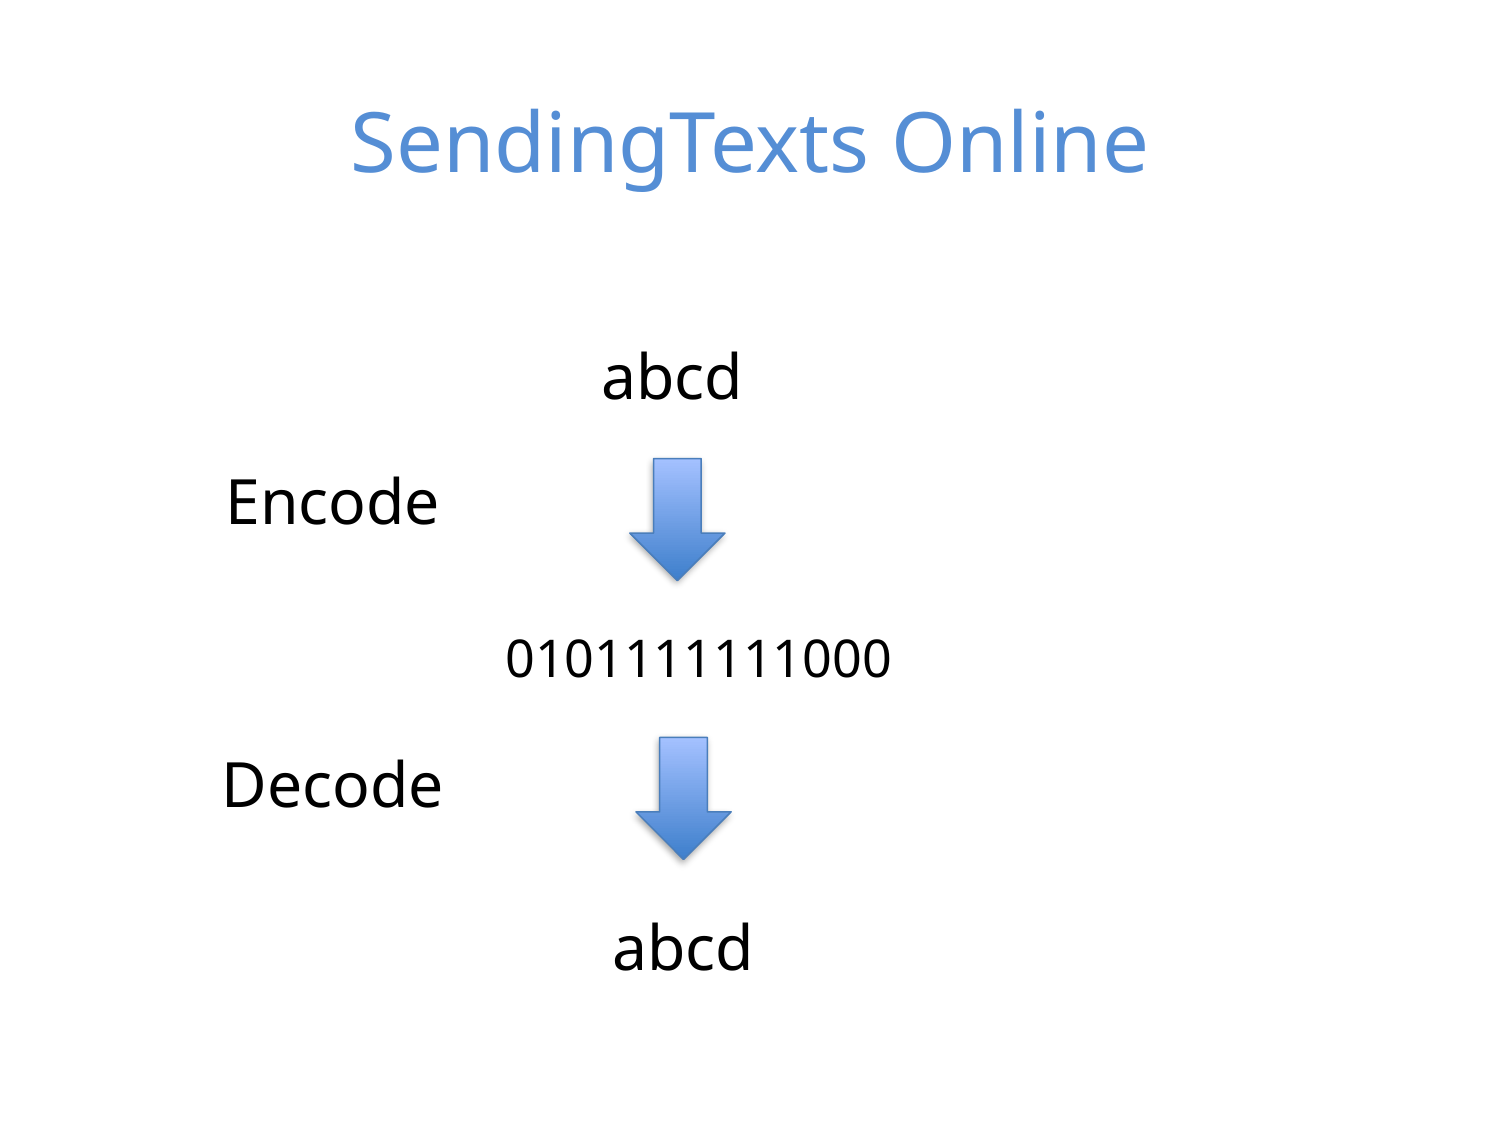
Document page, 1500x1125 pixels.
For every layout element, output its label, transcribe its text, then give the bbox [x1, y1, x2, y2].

text_box 0101111111000 [183, 617, 1214, 695]
text_box Encode [0, 454, 989, 545]
text_box [640, 545, 715, 582]
text_box abcd [28, 900, 1339, 991]
text_box [651, 828, 717, 860]
text_box Decode [0, 737, 989, 828]
text_box abcd [16, 329, 1328, 420]
title SendingTexts Online [75, 37, 1425, 241]
